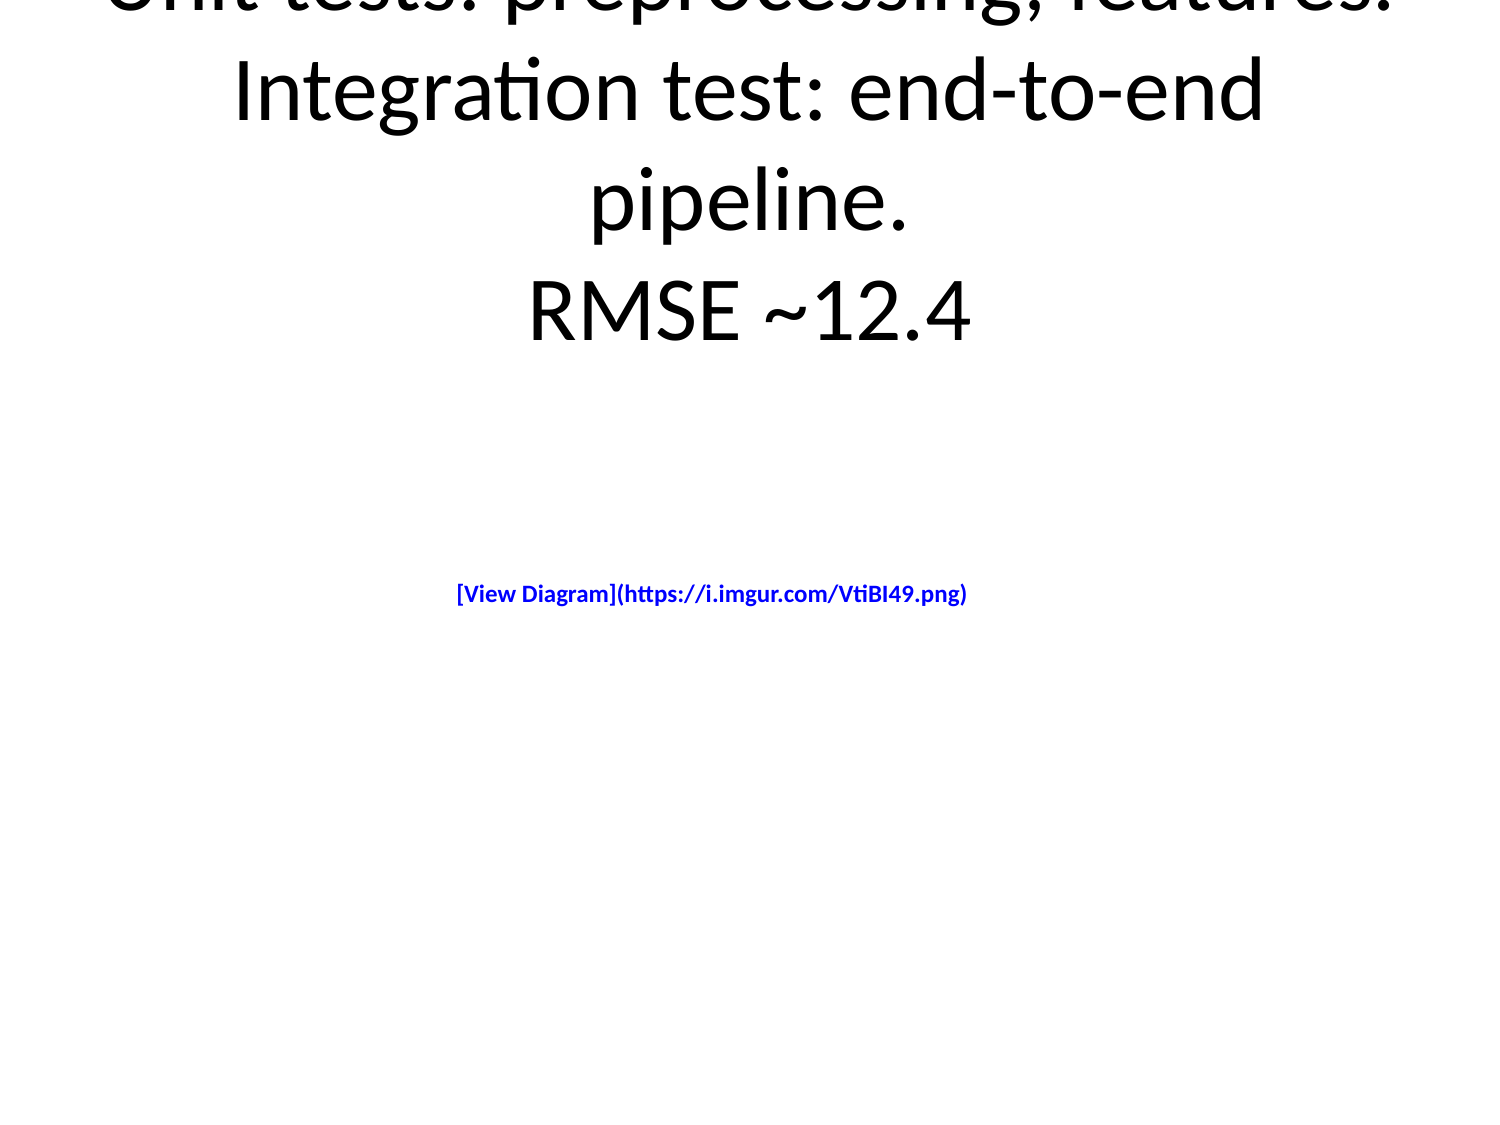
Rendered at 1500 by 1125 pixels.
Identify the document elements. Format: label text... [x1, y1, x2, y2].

text_box [View Diagram](https://i.imgur.com/VtiBI49.png) [441, 525, 984, 615]
title Unit tests: preprocessing, features. Integration test: end-to-end pipeline. RMSE ~12.4 [75, 45, 1425, 233]
